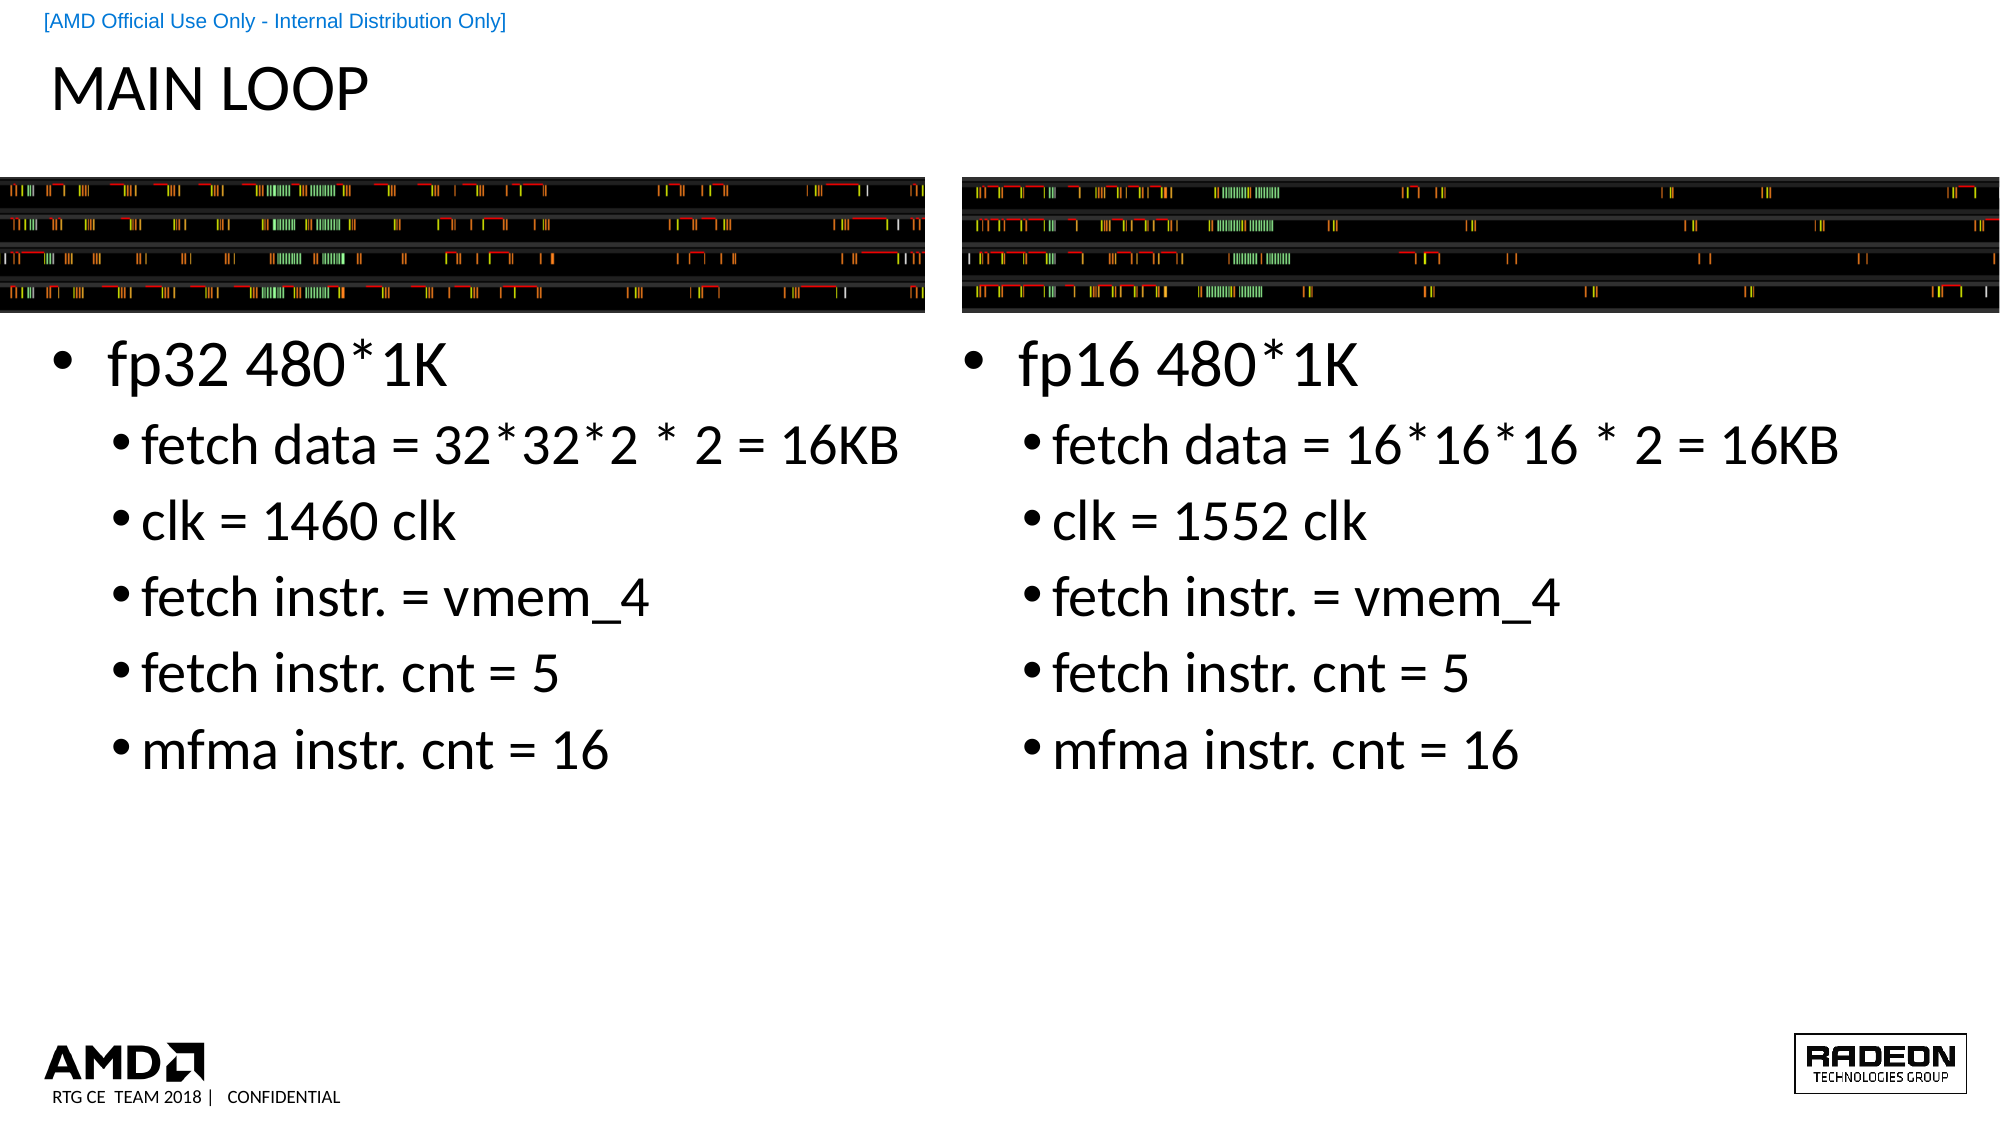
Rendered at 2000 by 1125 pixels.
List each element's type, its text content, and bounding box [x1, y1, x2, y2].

title Main loop [50, 45, 1956, 124]
picture [0, 177, 926, 313]
list fp32 480*1K fetch data = 32*32*2 * 2 = 16KB clk = 1460 clk fetch instr. = vmem_4 fetch instr. cnt = 5 mfma instr. cnt = 16 [51, 312, 962, 1037]
text_box fp16 480*1K fetch data = 16*16*16 * 2 = 16KB clk = 1552 clk fetch instr. = vmem_4 fetch instr. cnt = 5 mfma instr. cnt = 16 [962, 320, 1957, 1037]
picture [1794, 1033, 1967, 1094]
picture [961, 177, 2000, 313]
